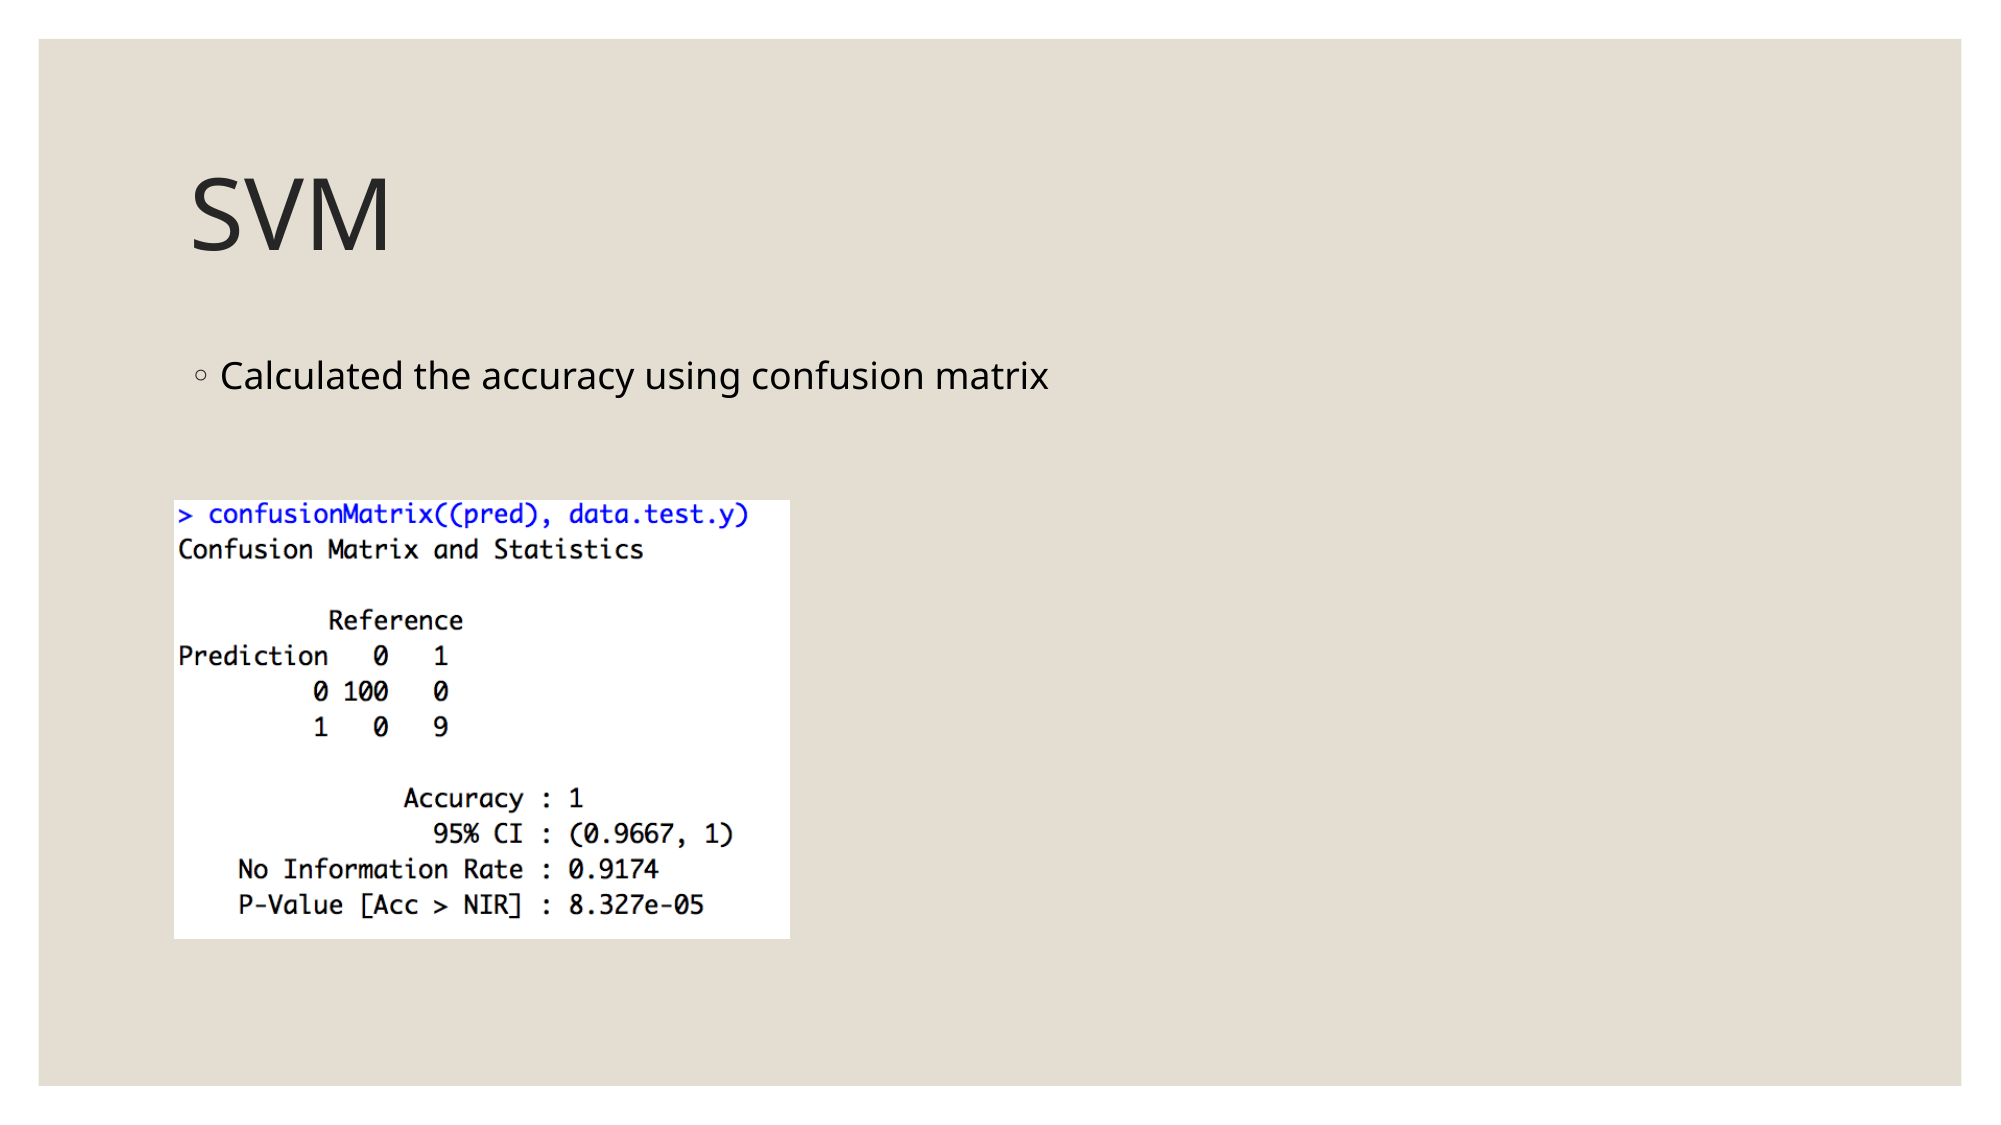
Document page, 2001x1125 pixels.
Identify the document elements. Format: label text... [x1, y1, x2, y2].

list Calculated the accuracy using confusion matrix [174, 345, 1825, 990]
title SVM [174, 105, 1825, 331]
picture [174, 500, 790, 939]
